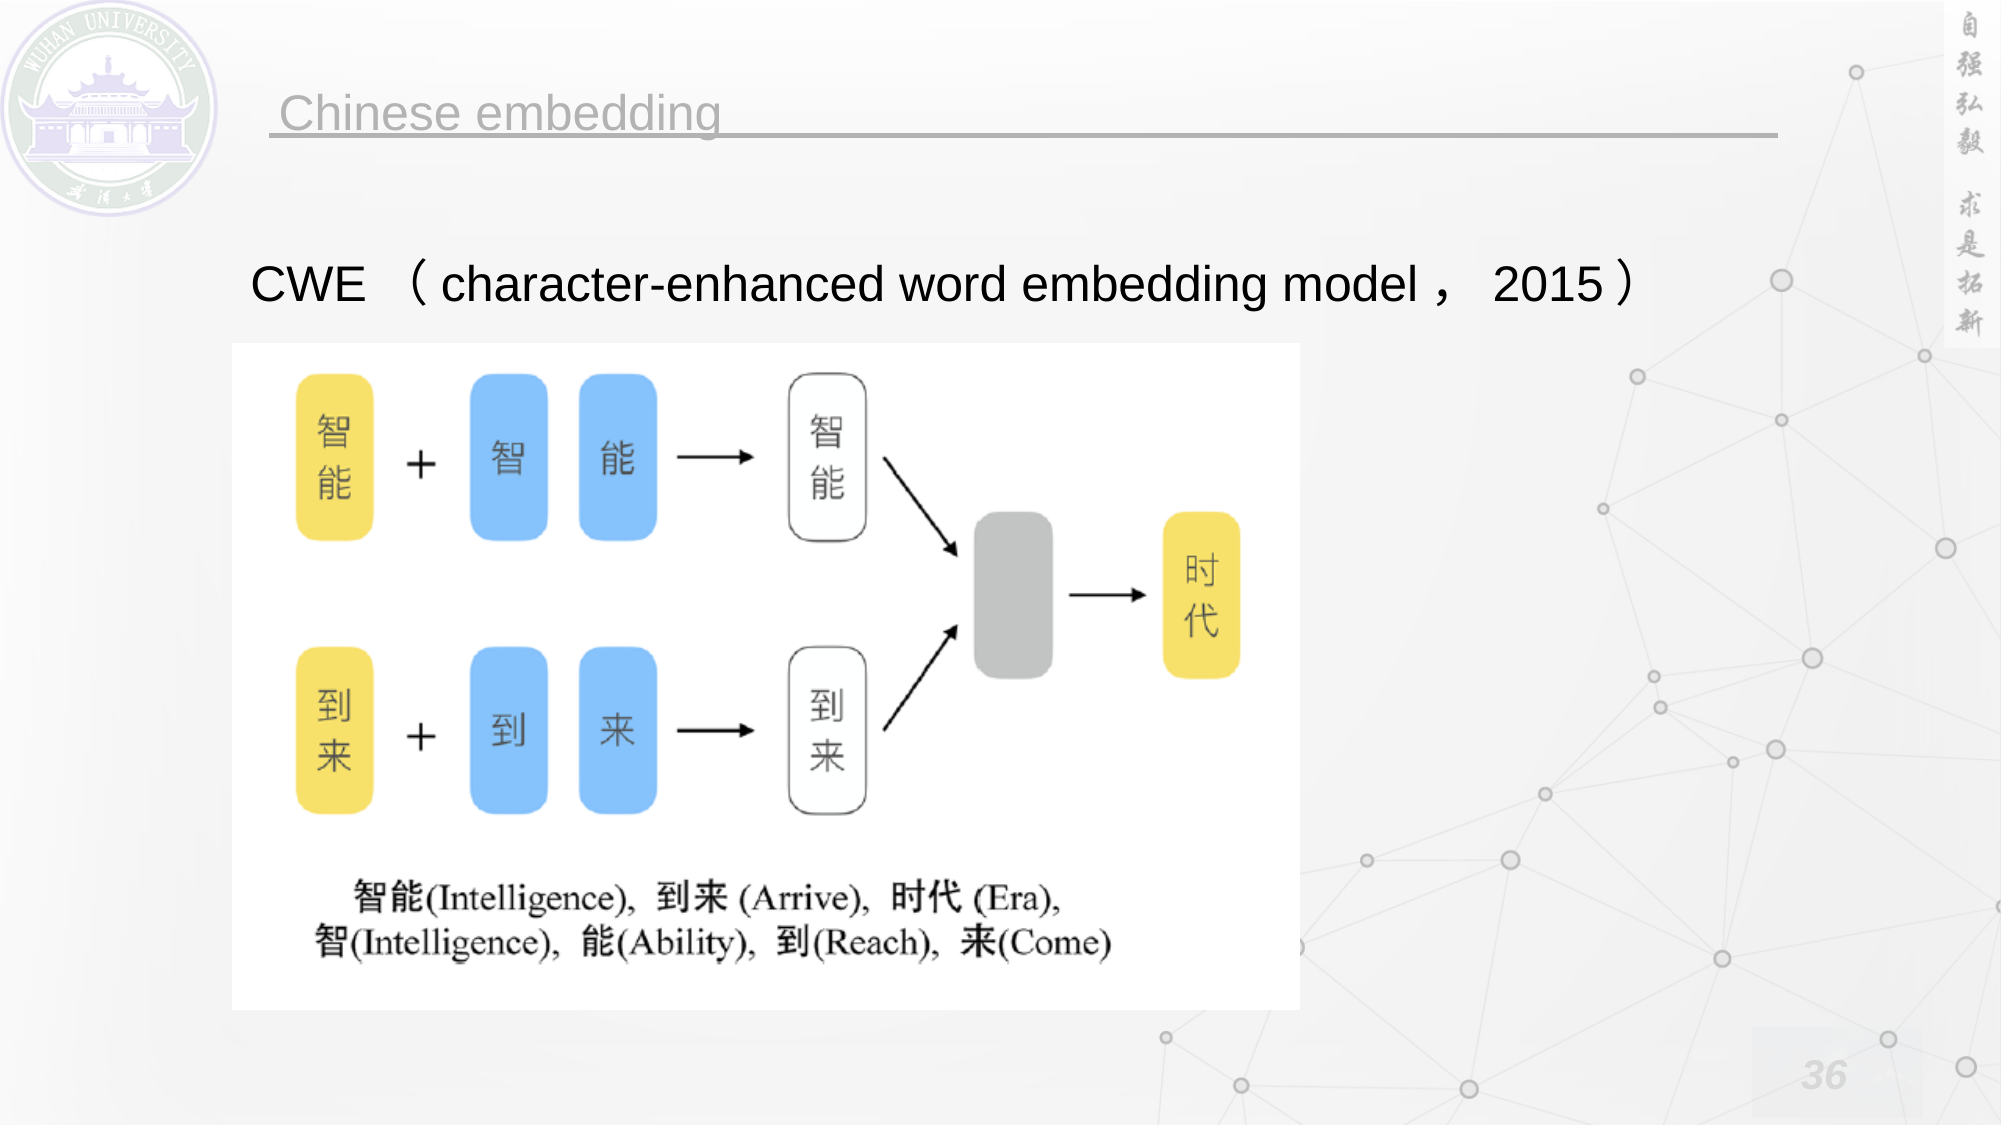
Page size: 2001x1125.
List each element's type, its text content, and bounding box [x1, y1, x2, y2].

text_box CWE（character-enhanced word embedding model，2015） [235, 214, 1681, 409]
slide_number 36 [1412, 1042, 1863, 1103]
picture [232, 343, 1300, 1010]
